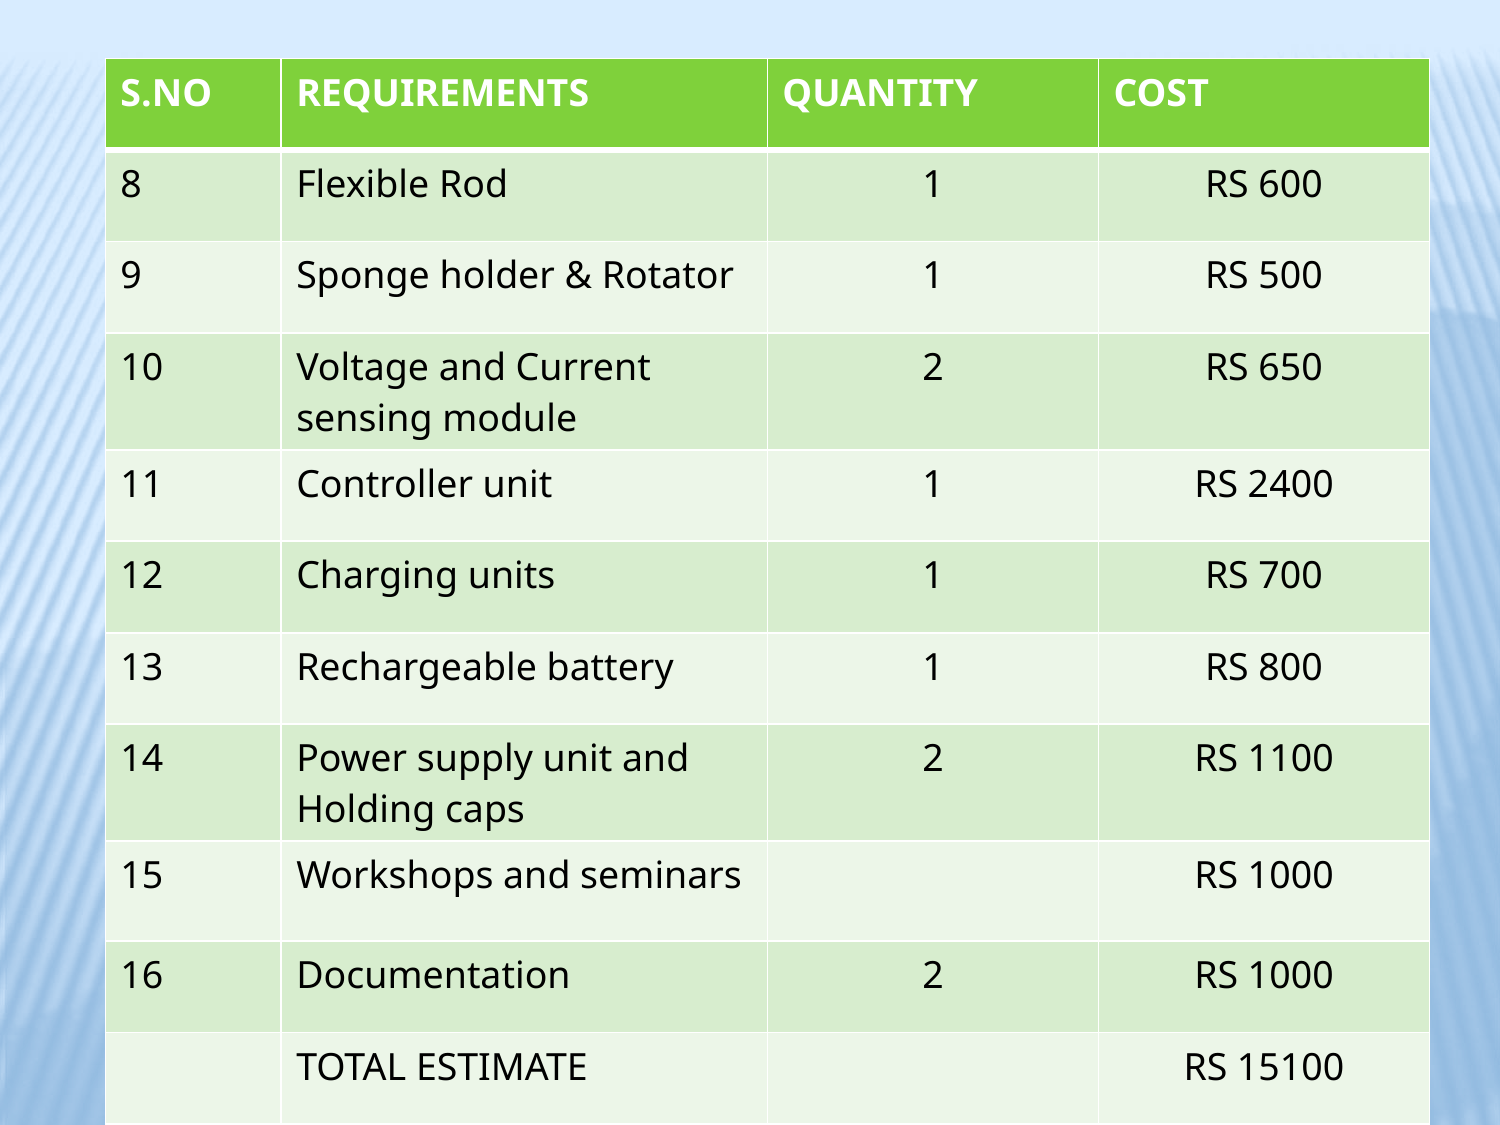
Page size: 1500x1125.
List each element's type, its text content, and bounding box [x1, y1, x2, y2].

table_cell Sponge holder & Rotator [282, 242, 767, 332]
table_cell RS 1000 [1099, 842, 1429, 940]
table_cell 15 [106, 842, 280, 940]
table_cell RS 800 [1099, 634, 1429, 723]
table_cell 8 [106, 153, 280, 241]
table_cell RS 650 [1099, 334, 1429, 449]
table_header S.NO [106, 59, 280, 147]
table_cell [768, 842, 1098, 940]
table_cell 13 [106, 634, 280, 723]
table_cell 9 [106, 242, 280, 332]
table_cell 12 [106, 542, 280, 632]
table_header REQUIREMENTS [282, 59, 767, 147]
table_cell RS 700 [1099, 542, 1429, 632]
table_cell Charging units [282, 542, 767, 632]
table_cell 1 [768, 242, 1098, 332]
table_cell [768, 1033, 1098, 1123]
table_header QUANTITY [768, 59, 1098, 147]
table_cell Flexible Rod [282, 153, 767, 241]
table_cell 1 [768, 451, 1098, 540]
table_header COST [1099, 59, 1429, 147]
table_cell 10 [106, 334, 280, 449]
table_cell RS 2400 [1099, 451, 1429, 540]
table_cell Controller unit [282, 451, 767, 540]
table_cell Rechargeable battery [282, 634, 767, 723]
table_cell RS 500 [1099, 242, 1429, 332]
table_cell TOTAL ESTIMATE [282, 1033, 767, 1123]
table_cell Power supply unit and Holding caps [282, 725, 767, 840]
table_cell [106, 1033, 280, 1123]
table_cell RS 15100 [1099, 1033, 1429, 1123]
table_cell RS 1000 [1099, 942, 1429, 1032]
table_cell 11 [106, 451, 280, 540]
table_cell RS 600 [1099, 153, 1429, 241]
table_cell 1 [768, 153, 1098, 241]
table_cell Voltage and Current sensing module [282, 334, 767, 449]
table_cell 2 [768, 334, 1098, 449]
table_cell RS 1100 [1099, 725, 1429, 840]
table_cell Workshops and seminars [282, 842, 767, 940]
table_cell 1 [768, 634, 1098, 723]
table_cell 1 [768, 542, 1098, 632]
table_cell 14 [106, 725, 280, 840]
table_cell Documentation [282, 942, 767, 1032]
table_cell 2 [768, 725, 1098, 840]
table_cell 16 [106, 942, 280, 1032]
table_cell 2 [768, 942, 1098, 1032]
